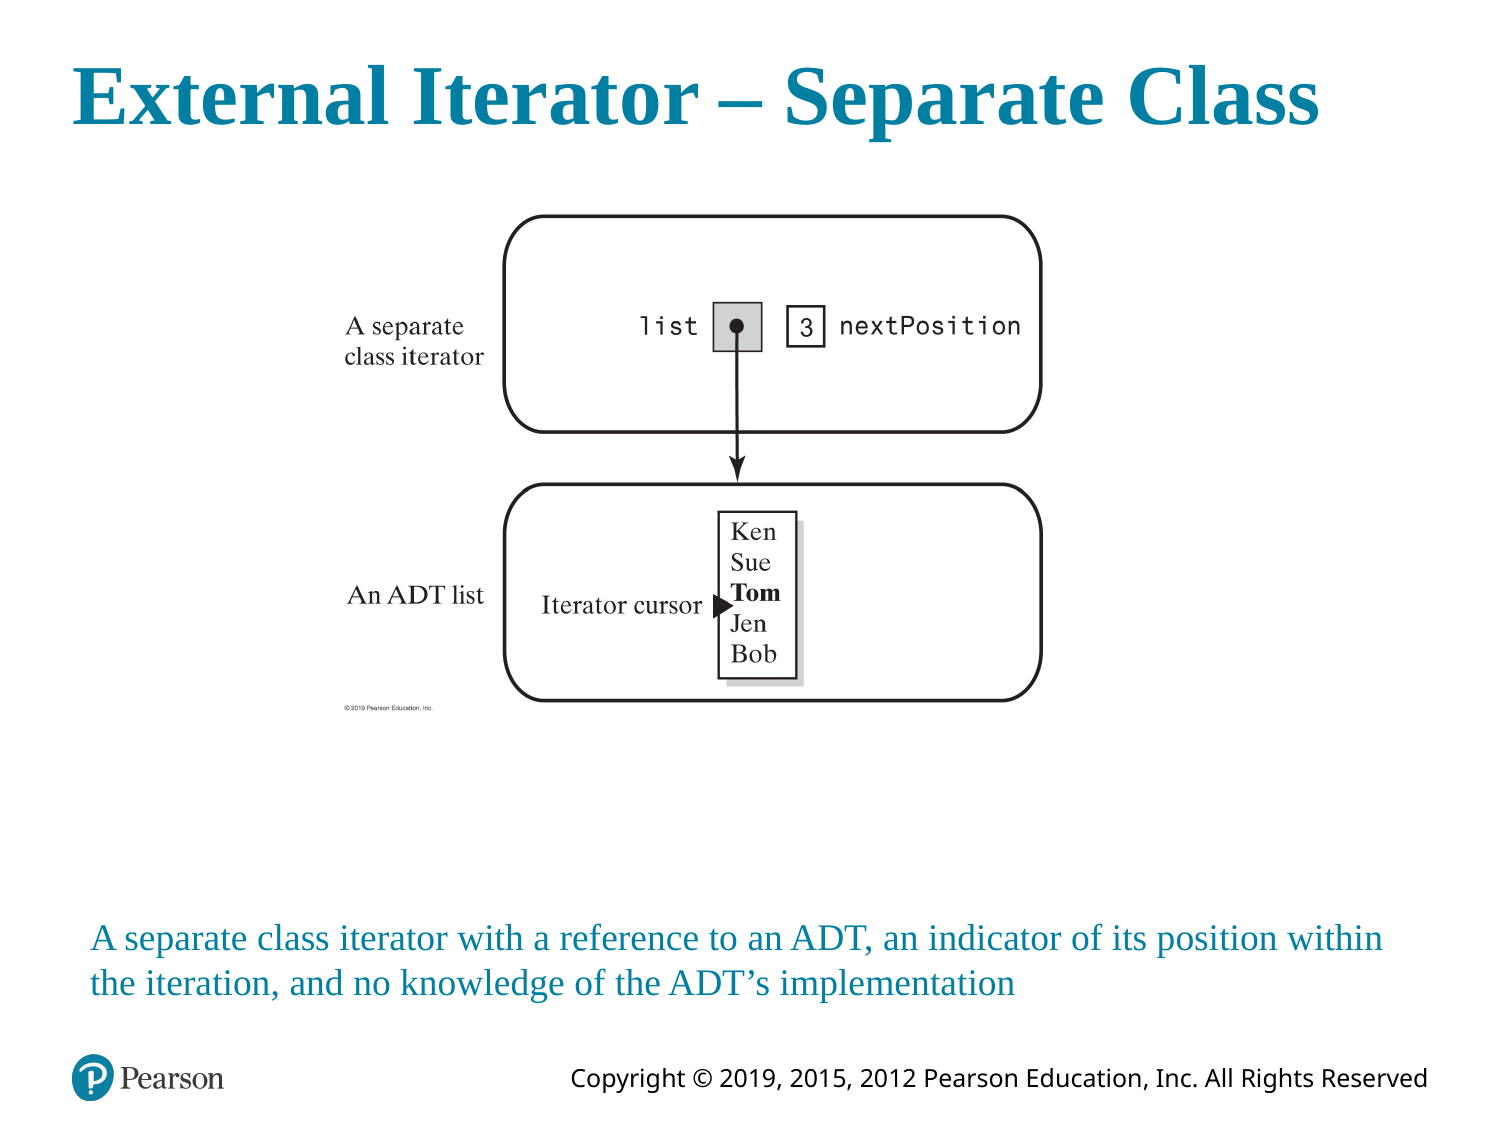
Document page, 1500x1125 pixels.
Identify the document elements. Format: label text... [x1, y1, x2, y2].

picture [80, 1063, 106, 1088]
picture [72, 1087, 83, 1101]
picture [98, 1054, 224, 1101]
list A separate class iterator with a reference to an ADT, an indicator of its position within the iteration, and no knowledge of the ADT’s implementation [74, 881, 1426, 1019]
picture [341, 211, 1046, 714]
title External Iterator – Separate Class [57, 23, 1443, 158]
picture [72, 1054, 88, 1070]
